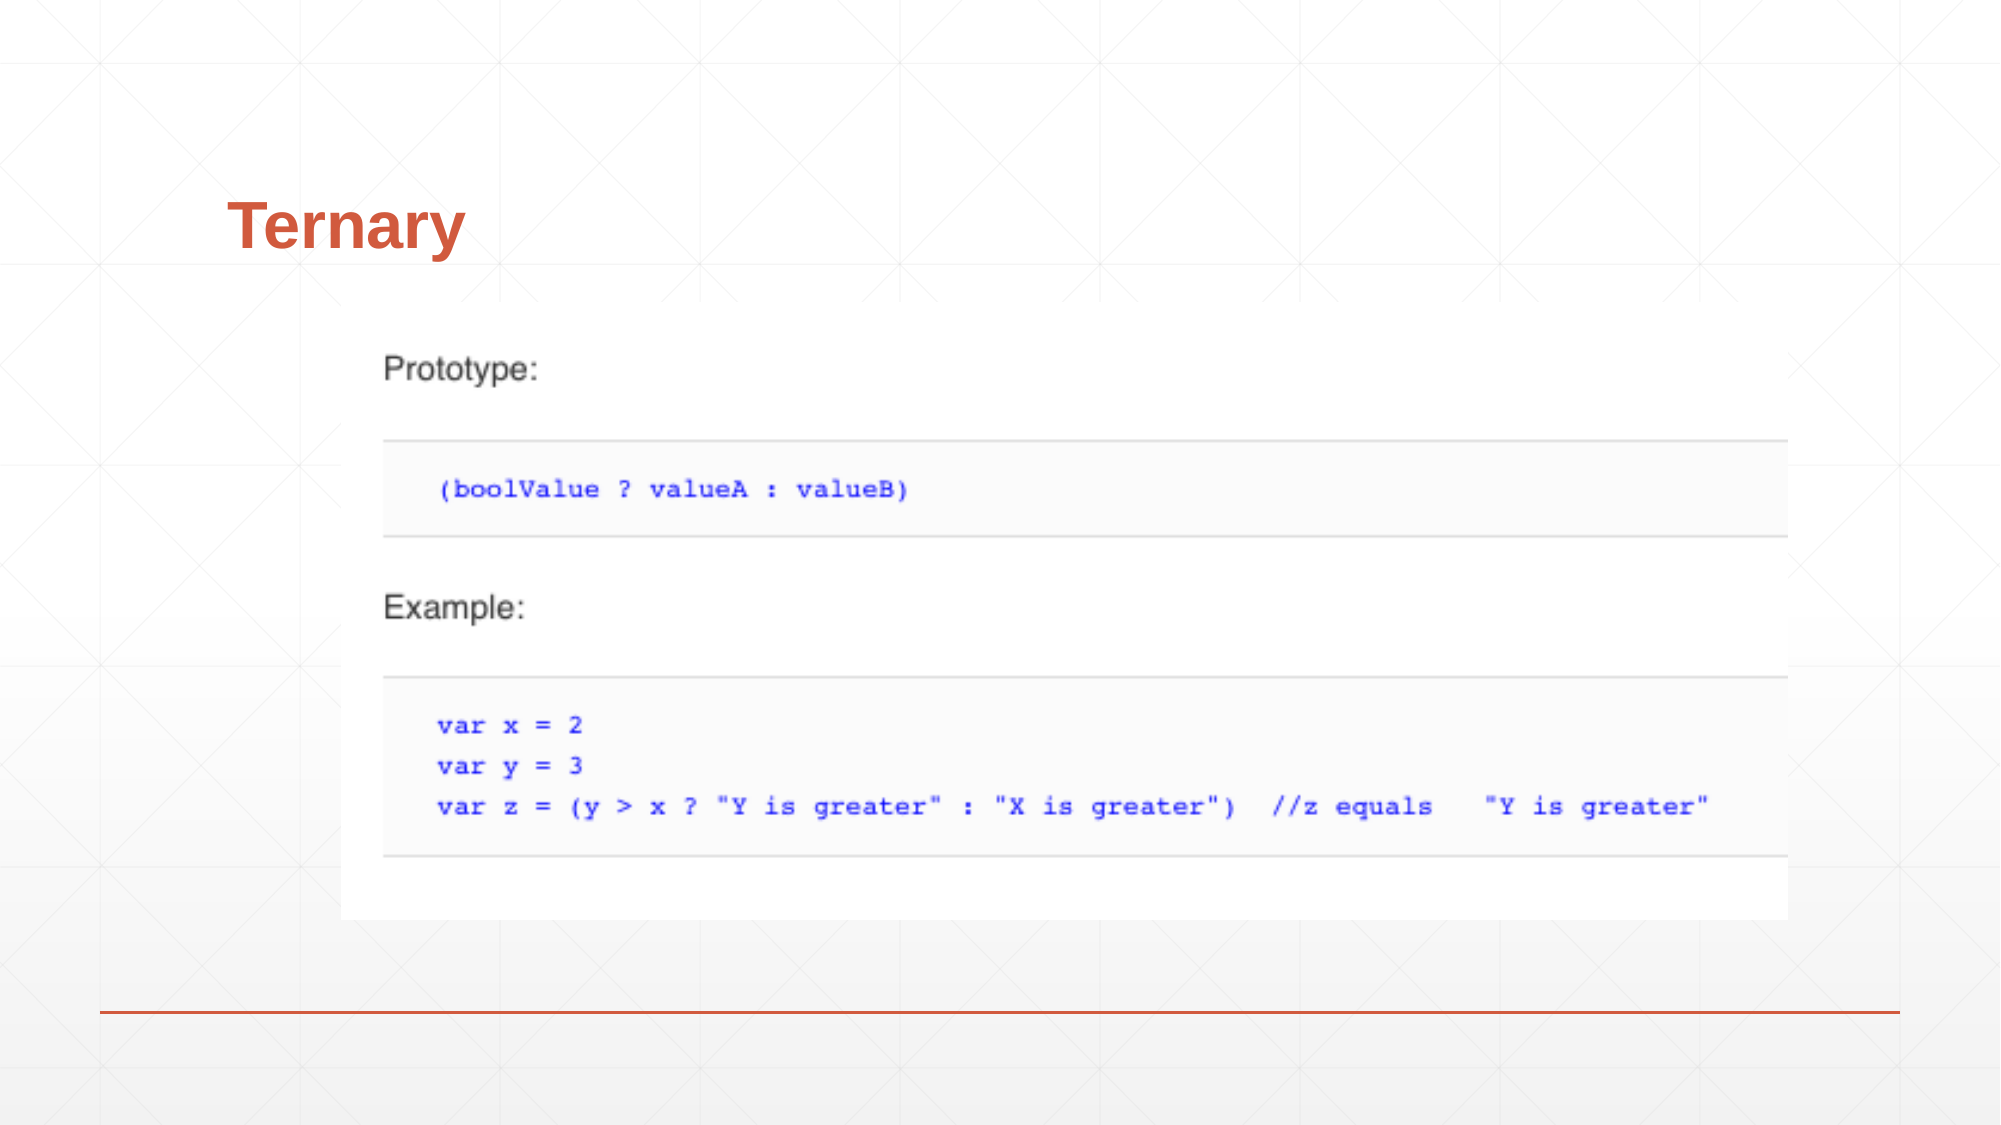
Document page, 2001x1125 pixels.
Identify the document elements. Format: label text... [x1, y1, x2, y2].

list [341, 302, 1788, 920]
title Ternary [212, 82, 1788, 271]
